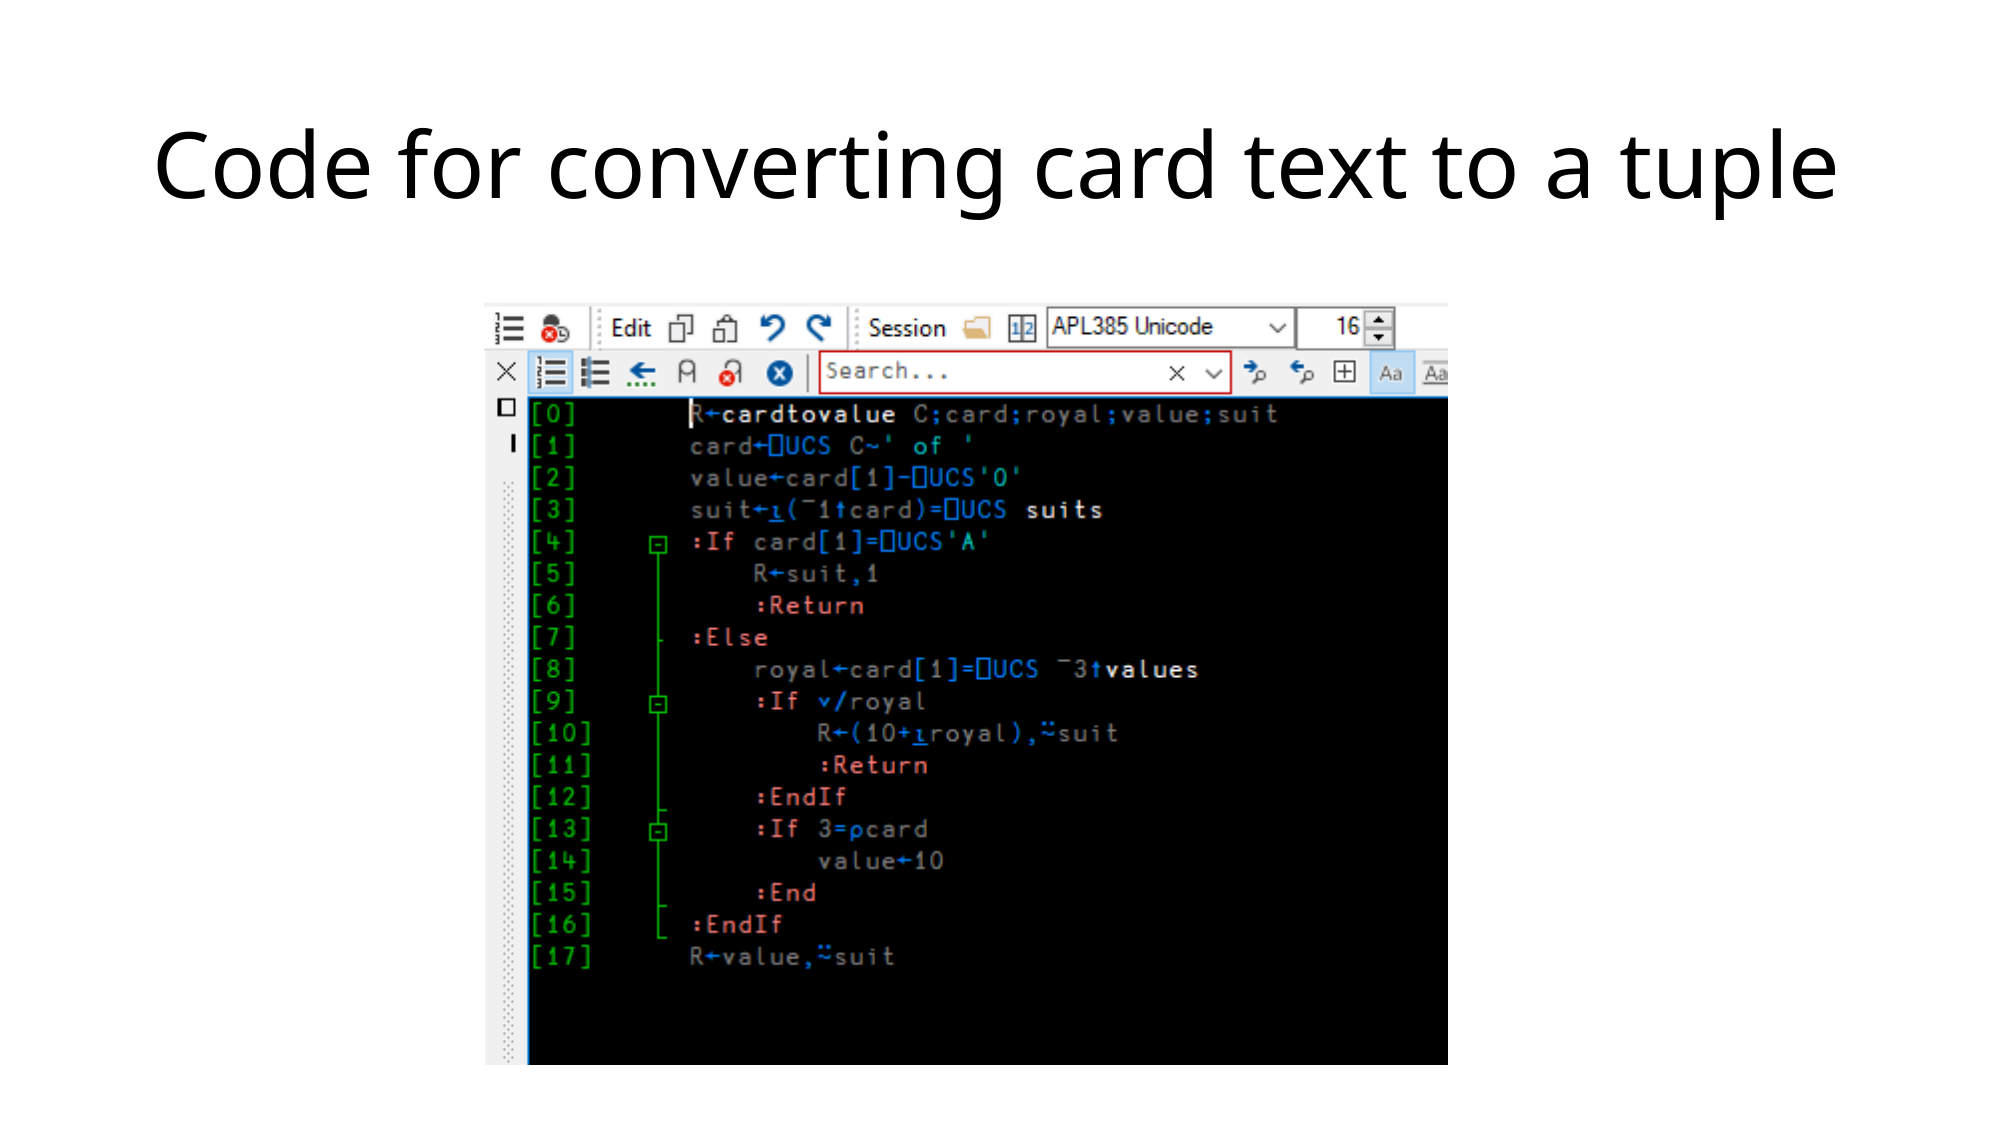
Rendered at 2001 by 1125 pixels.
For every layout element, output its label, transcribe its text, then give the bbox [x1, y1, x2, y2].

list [484, 301, 1448, 1066]
title Code for converting card text to a tuple [137, 59, 1863, 278]
